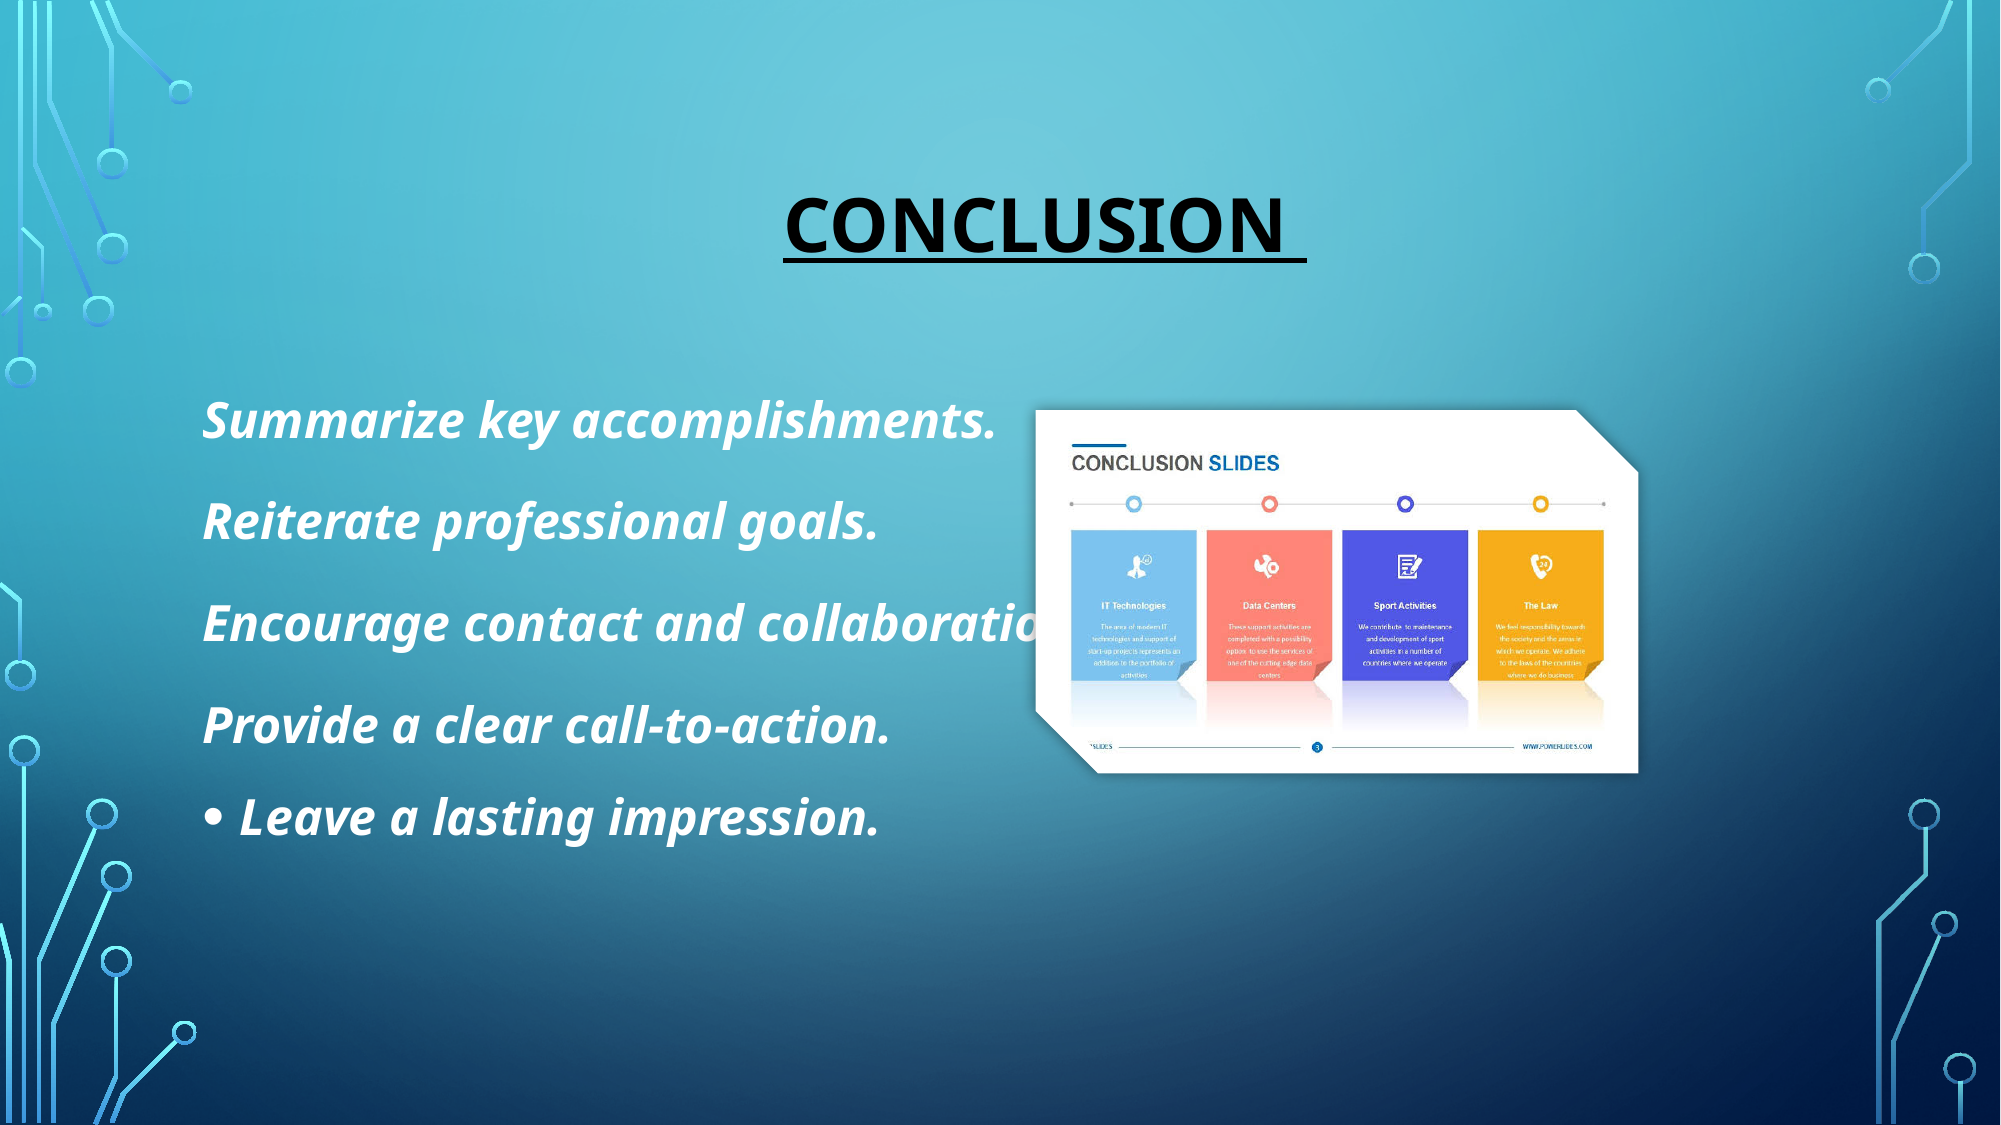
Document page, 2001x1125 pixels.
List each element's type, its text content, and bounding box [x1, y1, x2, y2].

picture [1042, 417, 1632, 767]
list Summarize key accomplishments. Reiterate professional goals. Encourage contact and collaboration. Provide a clear call-to-action. Leave a lasting impression. [187, 369, 1813, 950]
title Conclusion [768, 137, 1988, 319]
